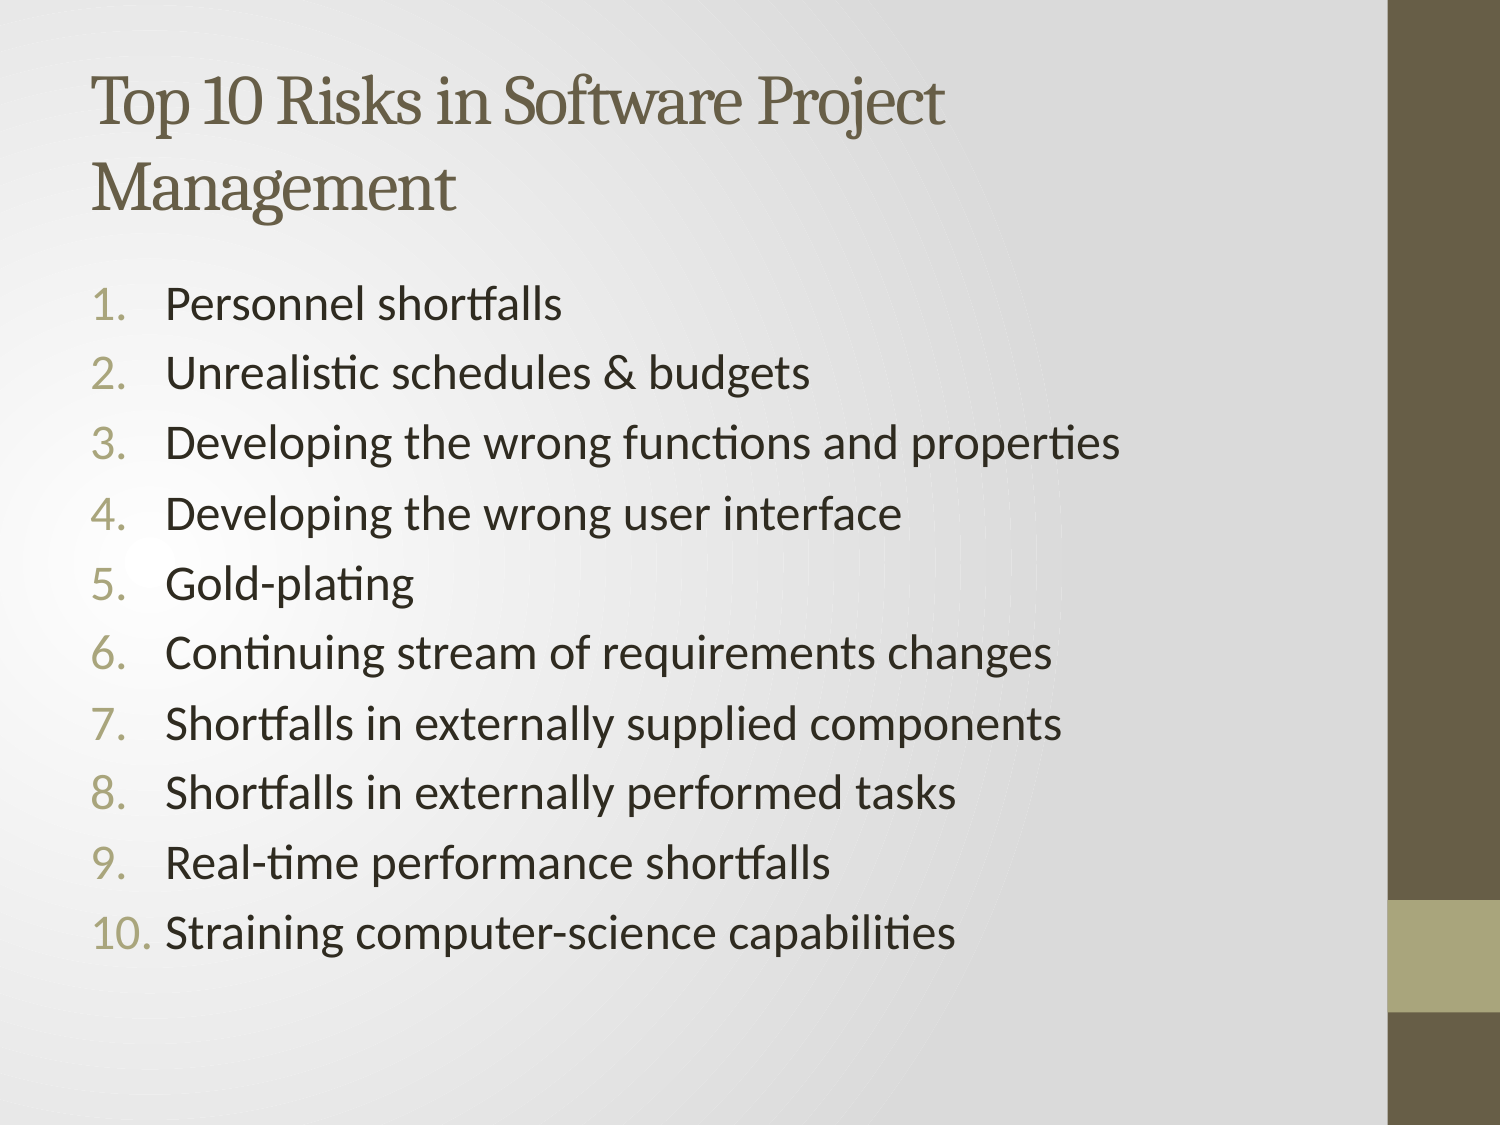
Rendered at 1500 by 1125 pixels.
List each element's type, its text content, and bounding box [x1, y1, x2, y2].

list Personnel shortfalls Unrealistic schedules & budgets Developing the wrong functions and properties Developing the wrong user interface Gold-plating Continuing stream of requirements changes Shortfalls in externally supplied components Shortfalls in externally performed tasks Real-time performance shortfalls Straining computer-science capabilities [75, 262, 1325, 1050]
title Top 10 Risks in Software Project Management [75, 45, 1325, 233]
